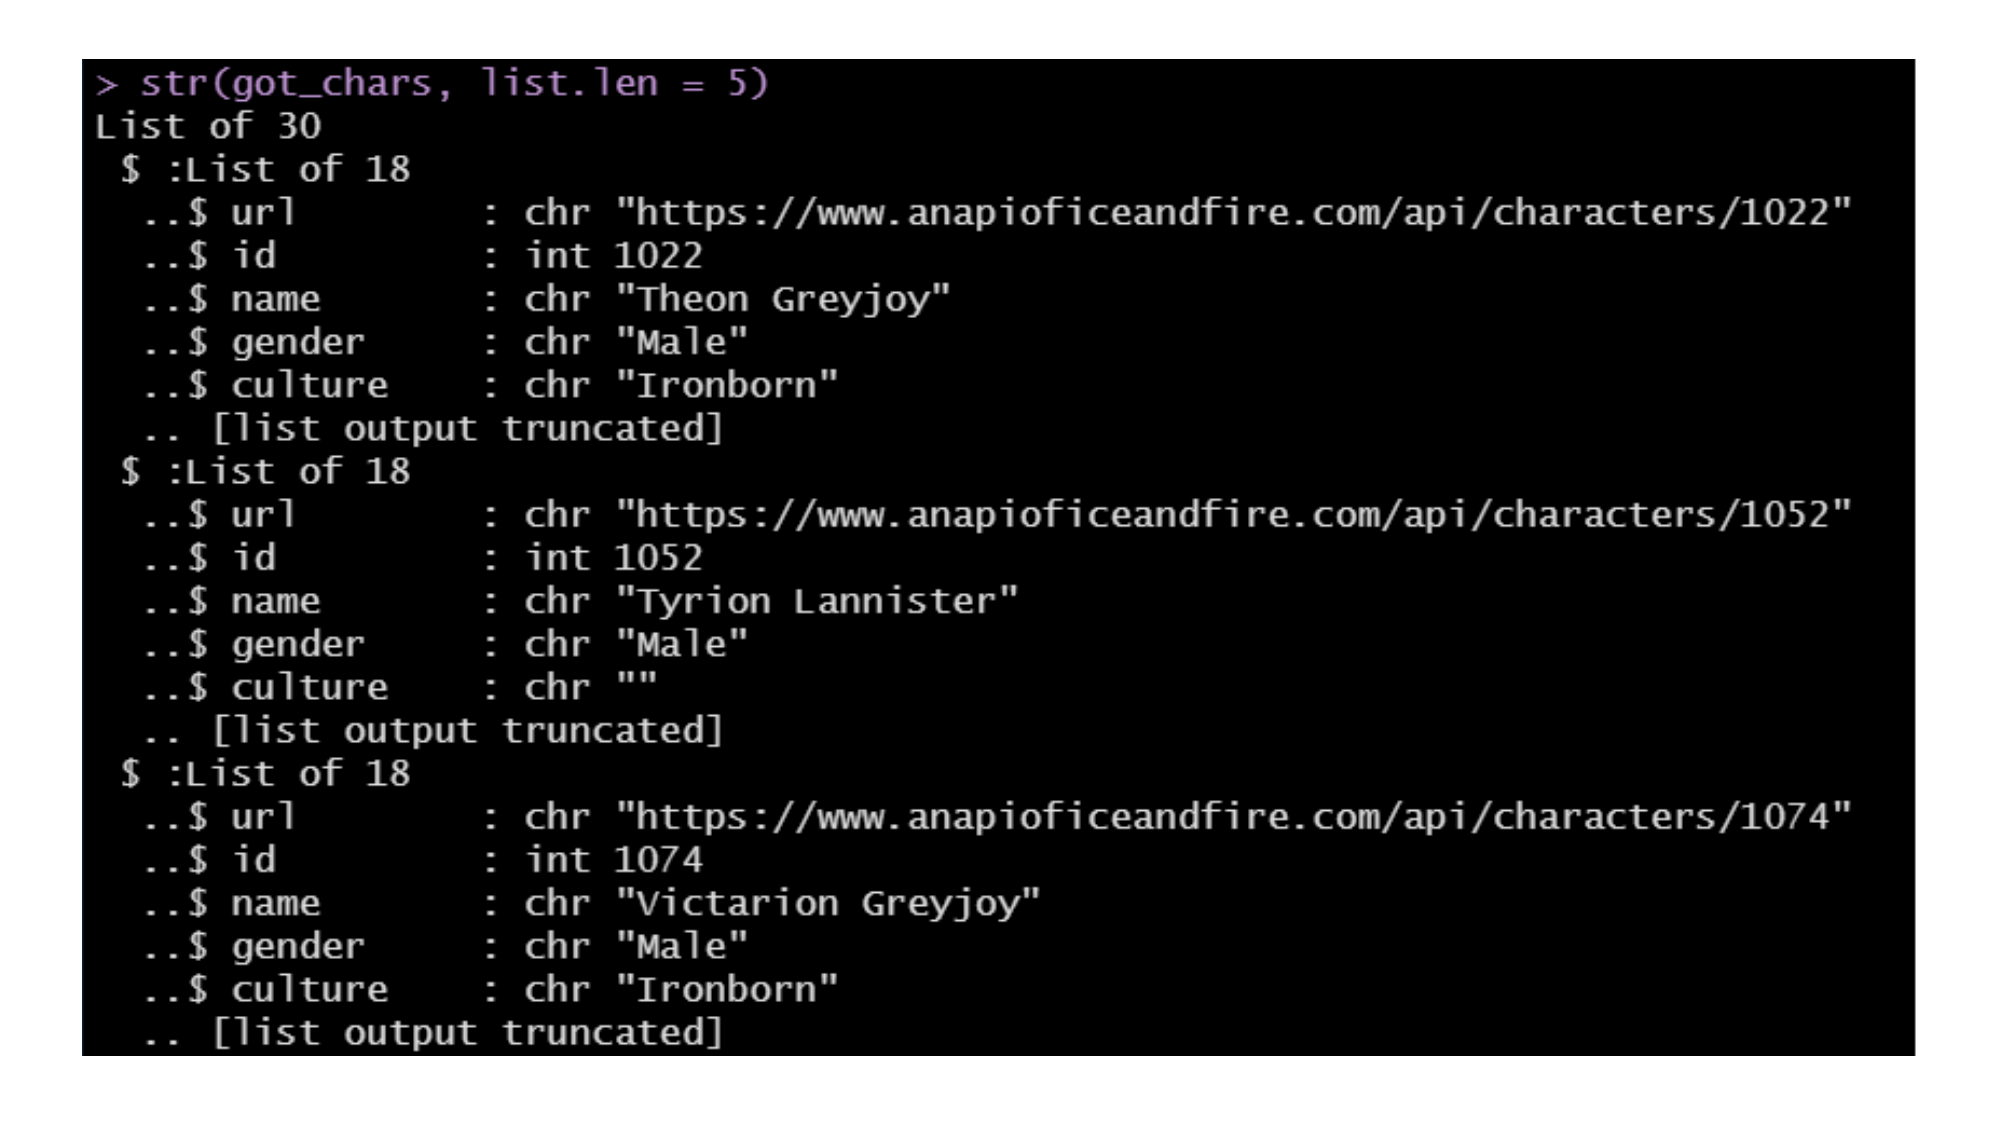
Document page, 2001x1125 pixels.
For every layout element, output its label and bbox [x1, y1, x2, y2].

picture [82, 59, 1918, 1056]
